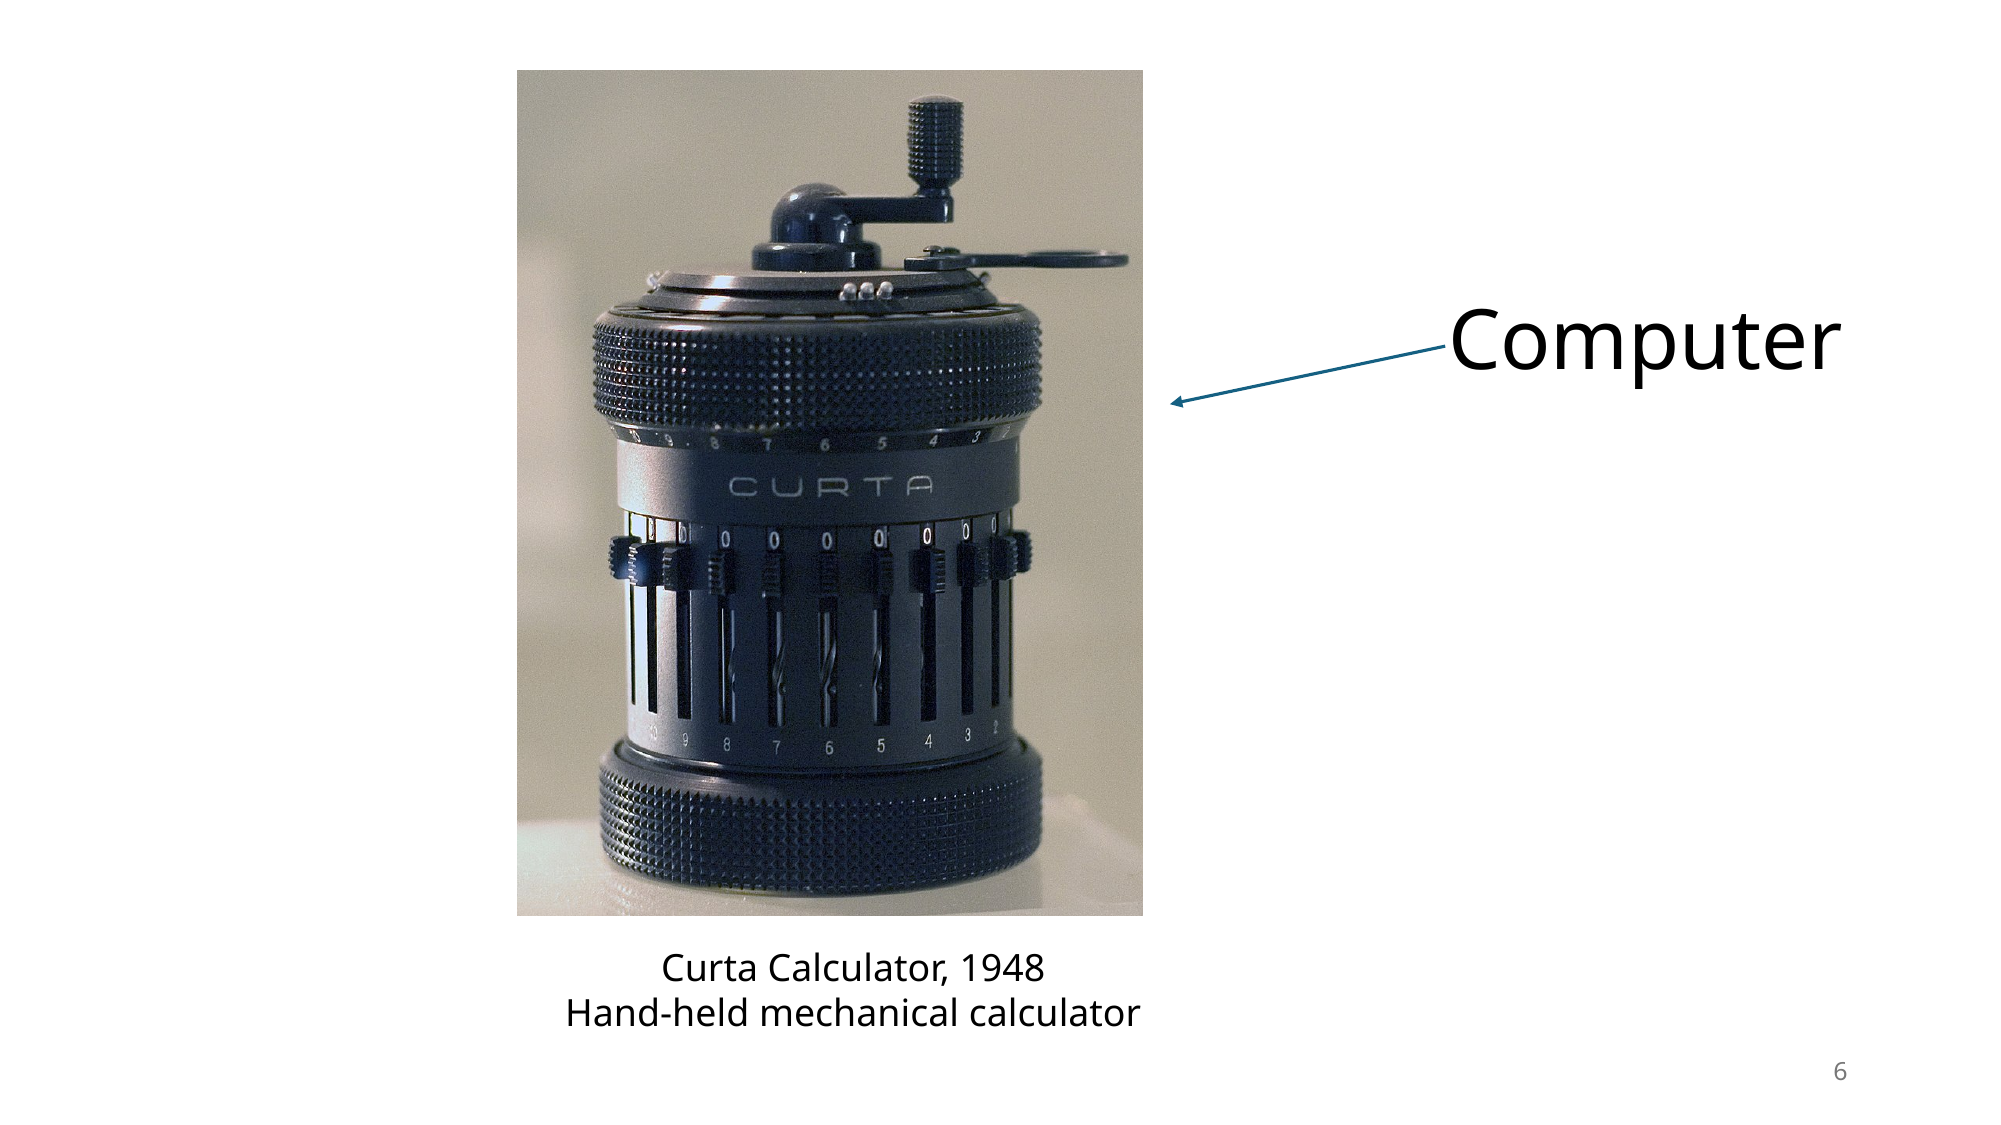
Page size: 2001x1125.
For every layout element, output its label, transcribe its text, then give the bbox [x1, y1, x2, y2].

slide_number 6 [1412, 1042, 1863, 1103]
text_box Curta Calculator, 1948 Hand-held mechanical calculator [550, 936, 1157, 1042]
text_box Computer [1433, 278, 1858, 394]
picture [516, 69, 1143, 916]
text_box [1169, 345, 1446, 405]
